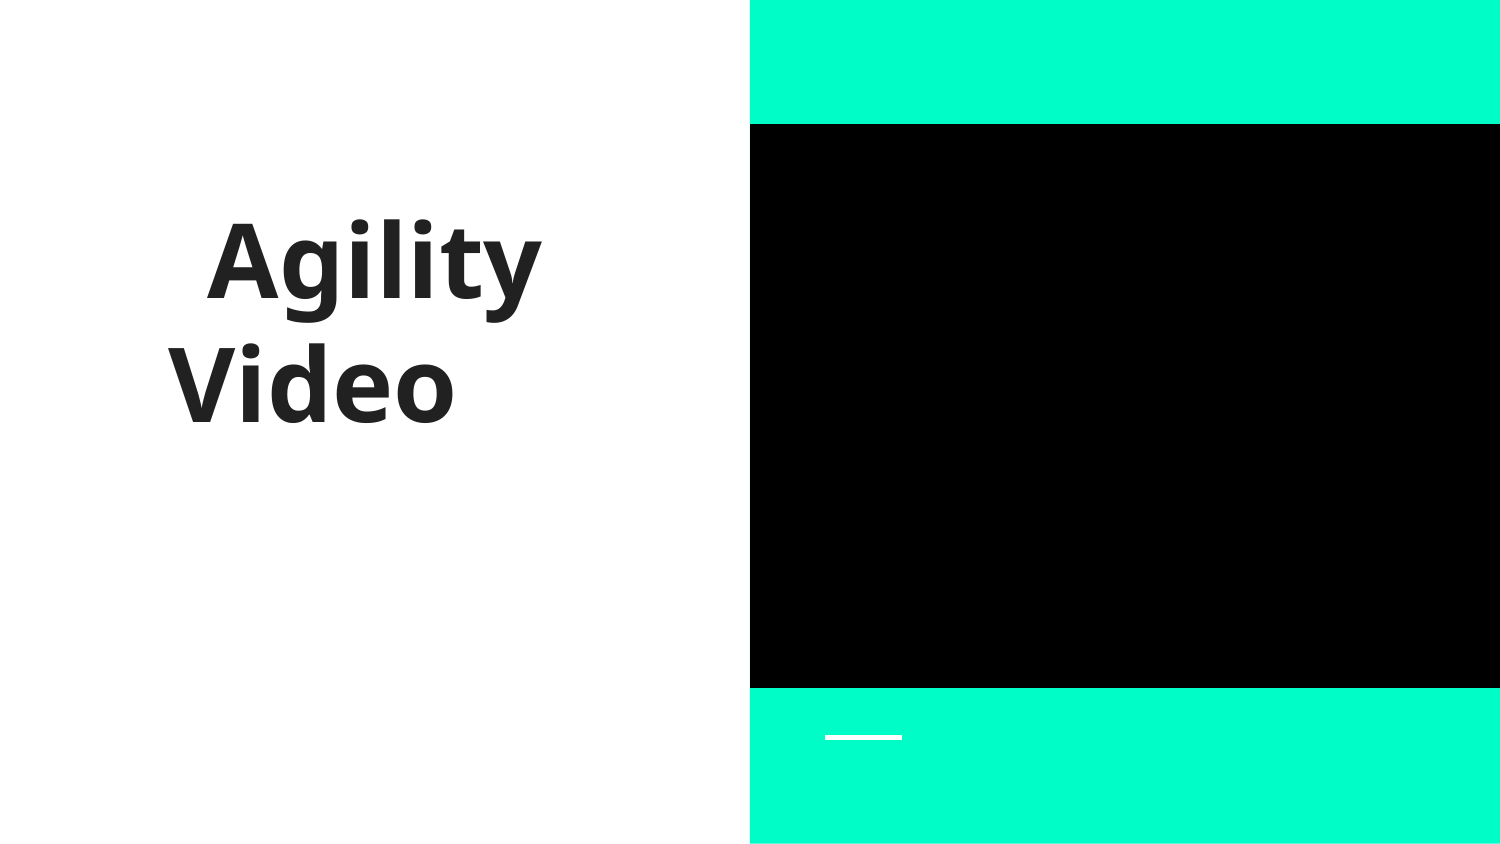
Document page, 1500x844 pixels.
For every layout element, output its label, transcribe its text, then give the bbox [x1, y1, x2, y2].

title Agility Video [43, 177, 708, 458]
picture [749, 124, 1500, 688]
